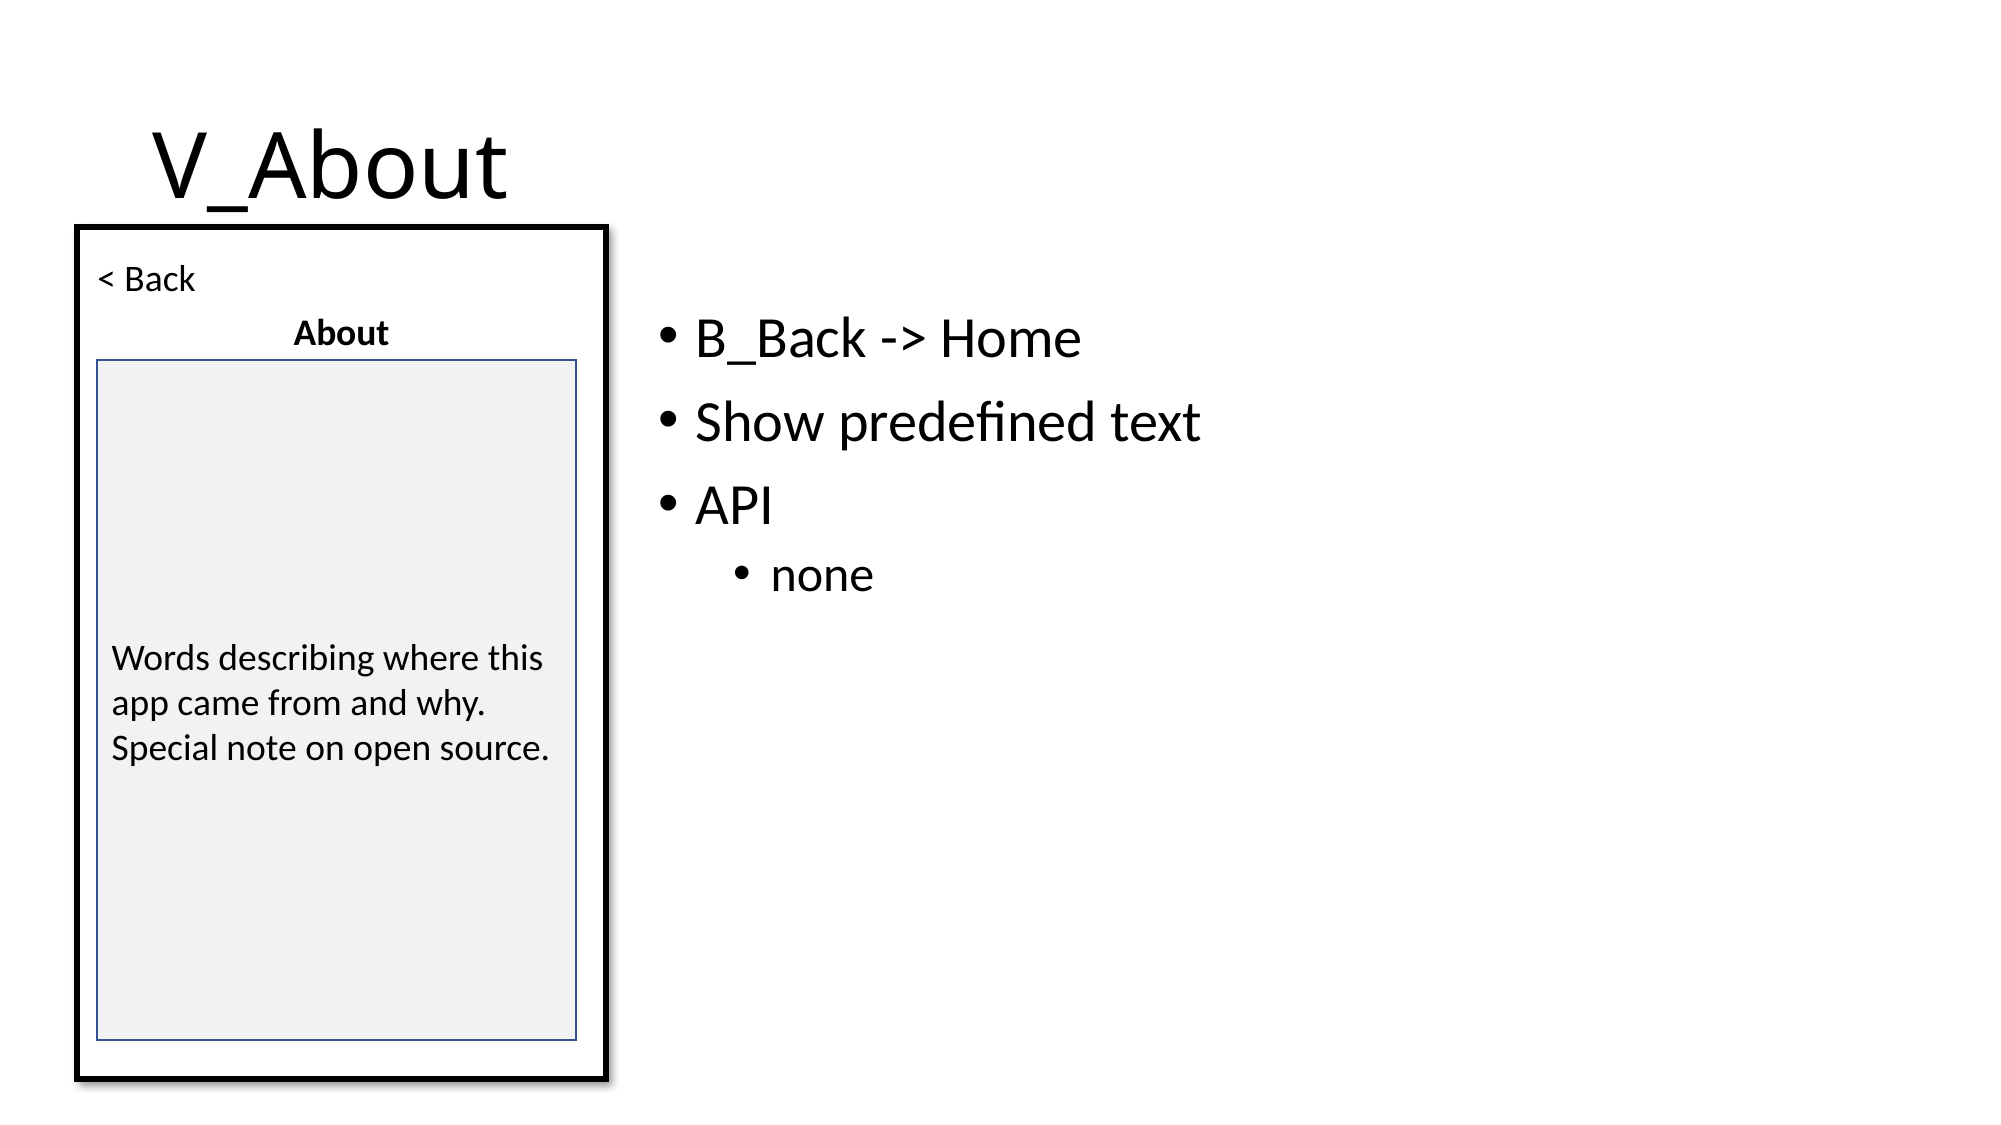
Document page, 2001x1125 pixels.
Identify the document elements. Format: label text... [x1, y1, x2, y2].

title V_About [137, 59, 1863, 278]
text_box < Back [82, 246, 211, 307]
text_box [76, 226, 607, 1080]
list B_Back -> Home Show predefined text API none [643, 299, 1863, 1014]
text_box Words describing where this app came from and why. Special note on open source. [96, 359, 577, 1041]
text_box About [77, 301, 606, 361]
